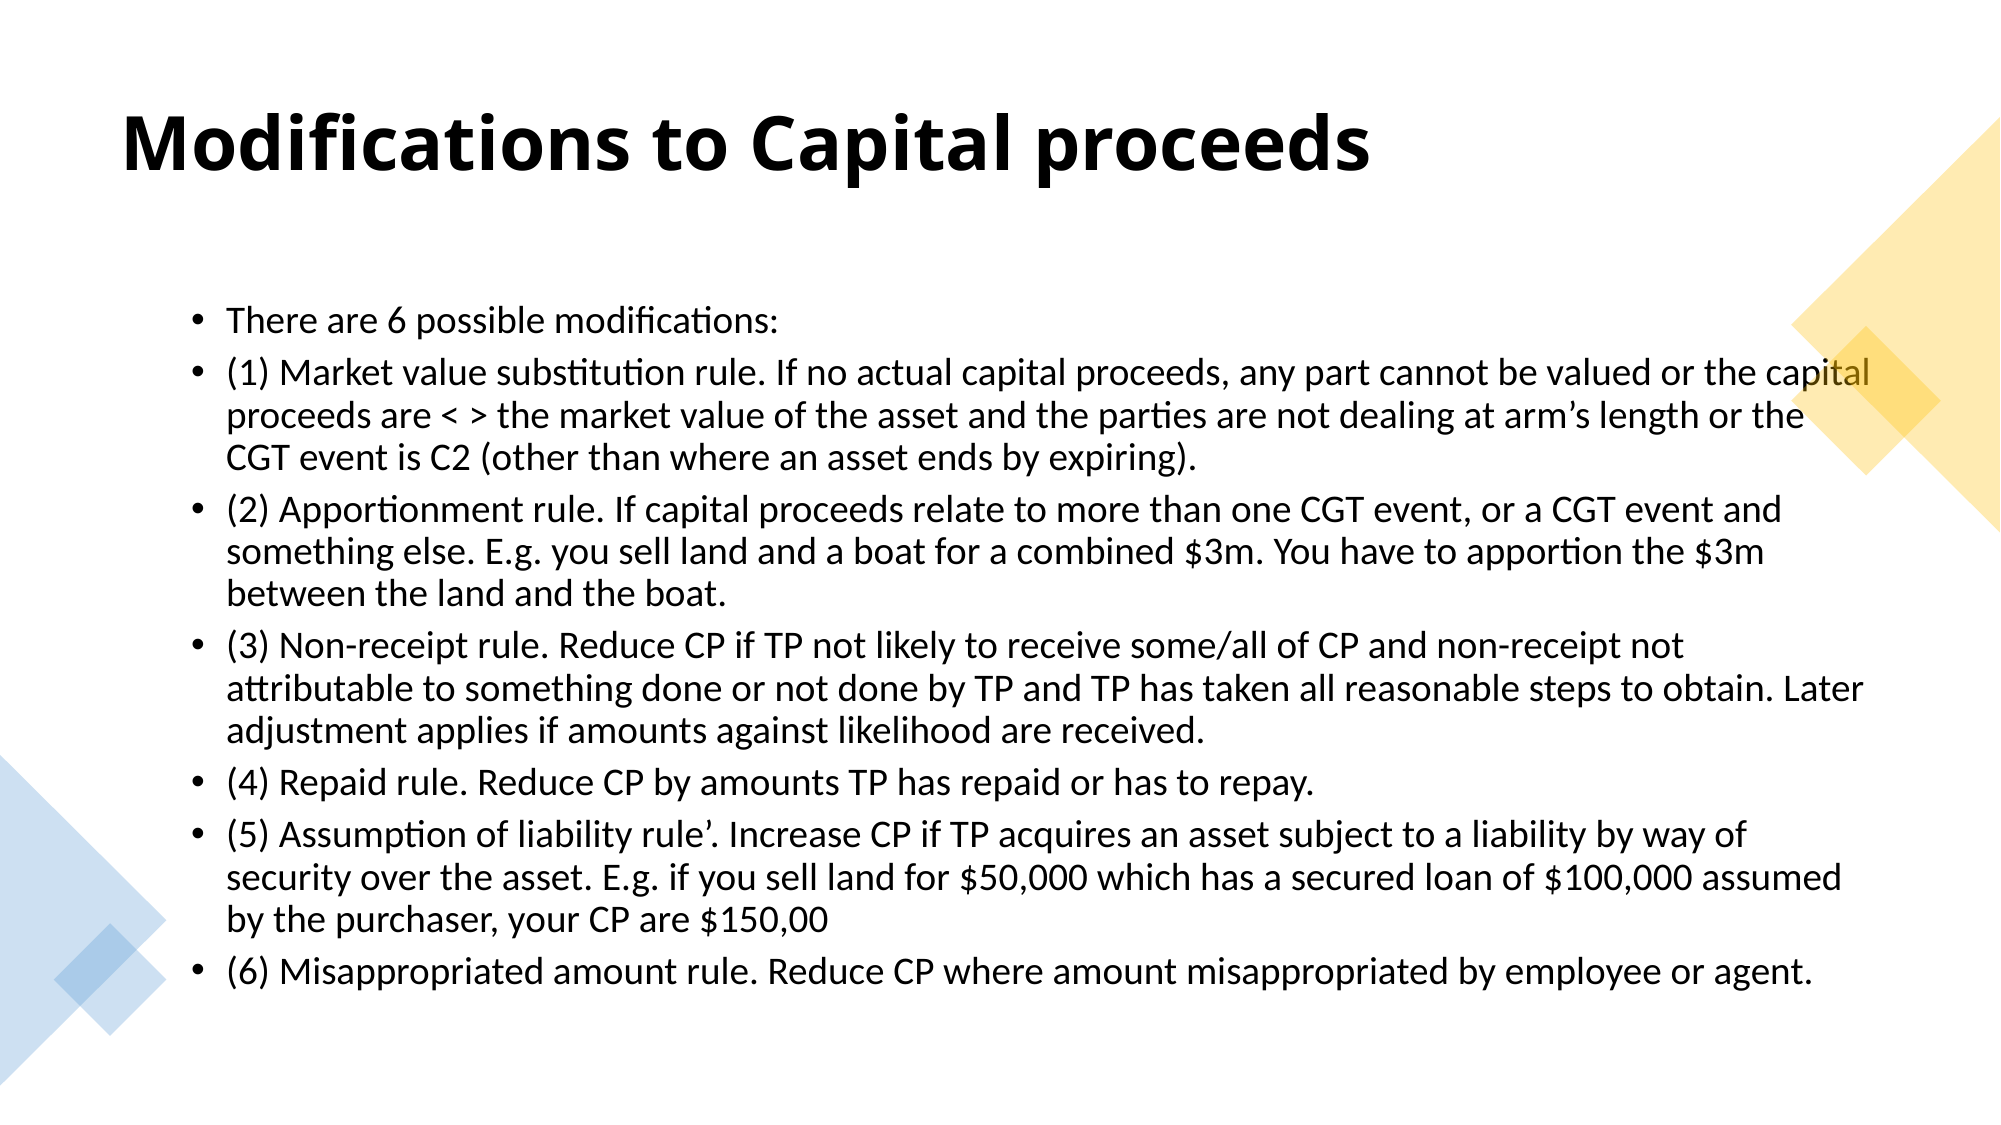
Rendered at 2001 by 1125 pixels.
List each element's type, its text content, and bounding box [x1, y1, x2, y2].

text_box [0, 753, 168, 1088]
list There are 6 possible modifications: (1) Market value substitution rule. If no actual capital proceeds, any part cannot be valued or the capital proceeds are < > the market value of the asset and the parties are not dealing at arm’s length or the CGT event is C2 (other than where an asset ends by expiring). (2) Apportionment rule. If capital proceeds relate to more than one CGT event, or a CGT event and something else. E.g. you sell land and a boat for a combined $3m. You have to apportion the $3m between the land and the boat. (3) Non-receipt rule. Reduce CP if TP not likely to receive some/all of CP and non-receipt not attributable to something done or not done by TP and TP has taken all reasonable steps to obtain. Later adjustment applies if amounts against likelihood are received. (4) Repaid rule. Reduce CP by amounts TP has repaid or has to repay. (5) Assumption of liability rule’. Increase CP if TP acquires an asset subject to a liability by way of security over the asset. E.g. if you sell land for $50,000 which has a secured loan of $100,000 assumed by the purchaser, your CP are $150,00 (6) Misappropriated amount rule. Reduce CP where amount misappropriated by employee or agent. [105, 292, 1895, 1014]
text_box [52, 921, 168, 1038]
text_box [0, 0, 2000, 856]
text_box [0, 440, 2000, 1125]
title Modifications to Capital proceeds [105, 52, 1895, 240]
text_box [1789, 115, 2000, 535]
text_box [1789, 363, 1904, 477]
